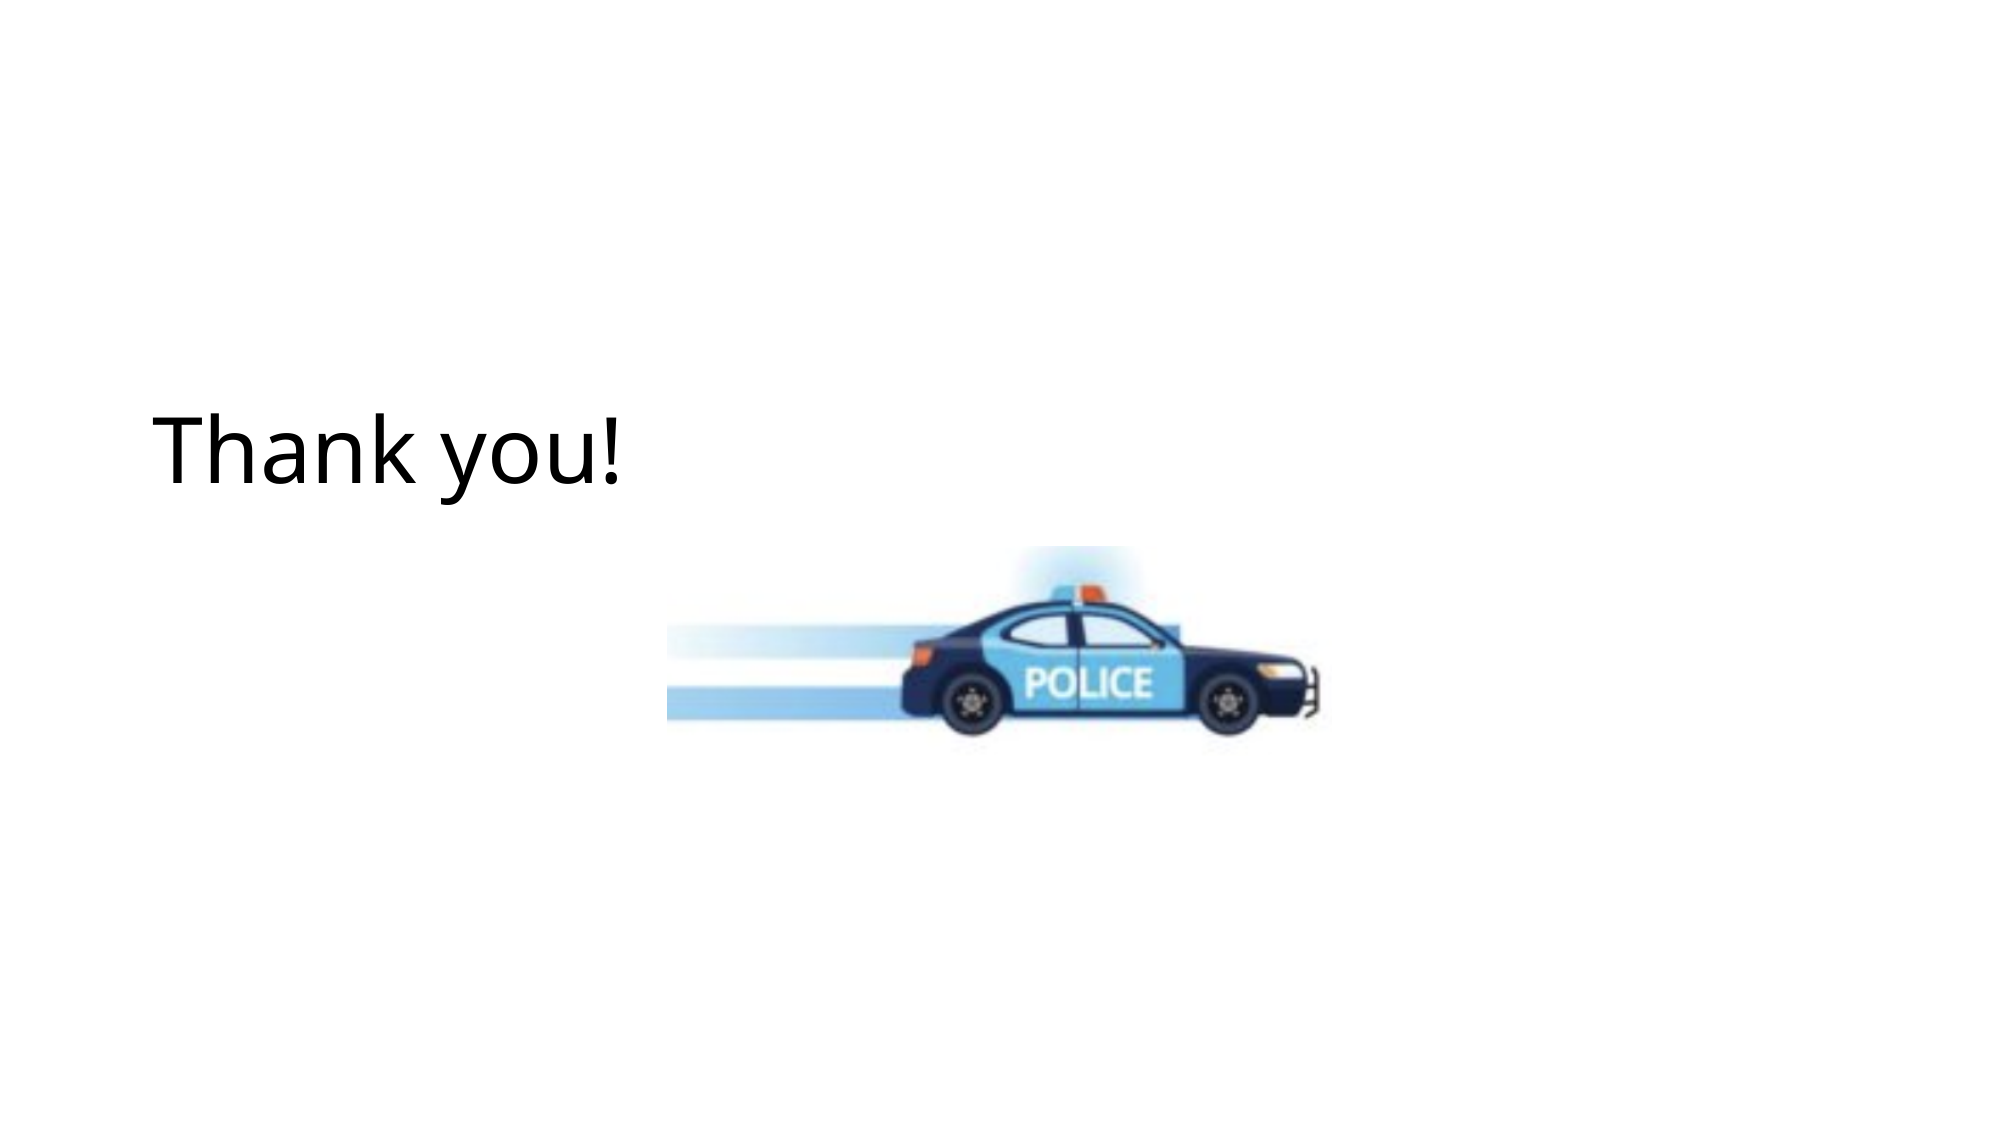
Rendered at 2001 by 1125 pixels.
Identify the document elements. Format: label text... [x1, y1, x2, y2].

title Thank you! [137, 345, 1863, 563]
picture [667, 546, 1332, 756]
